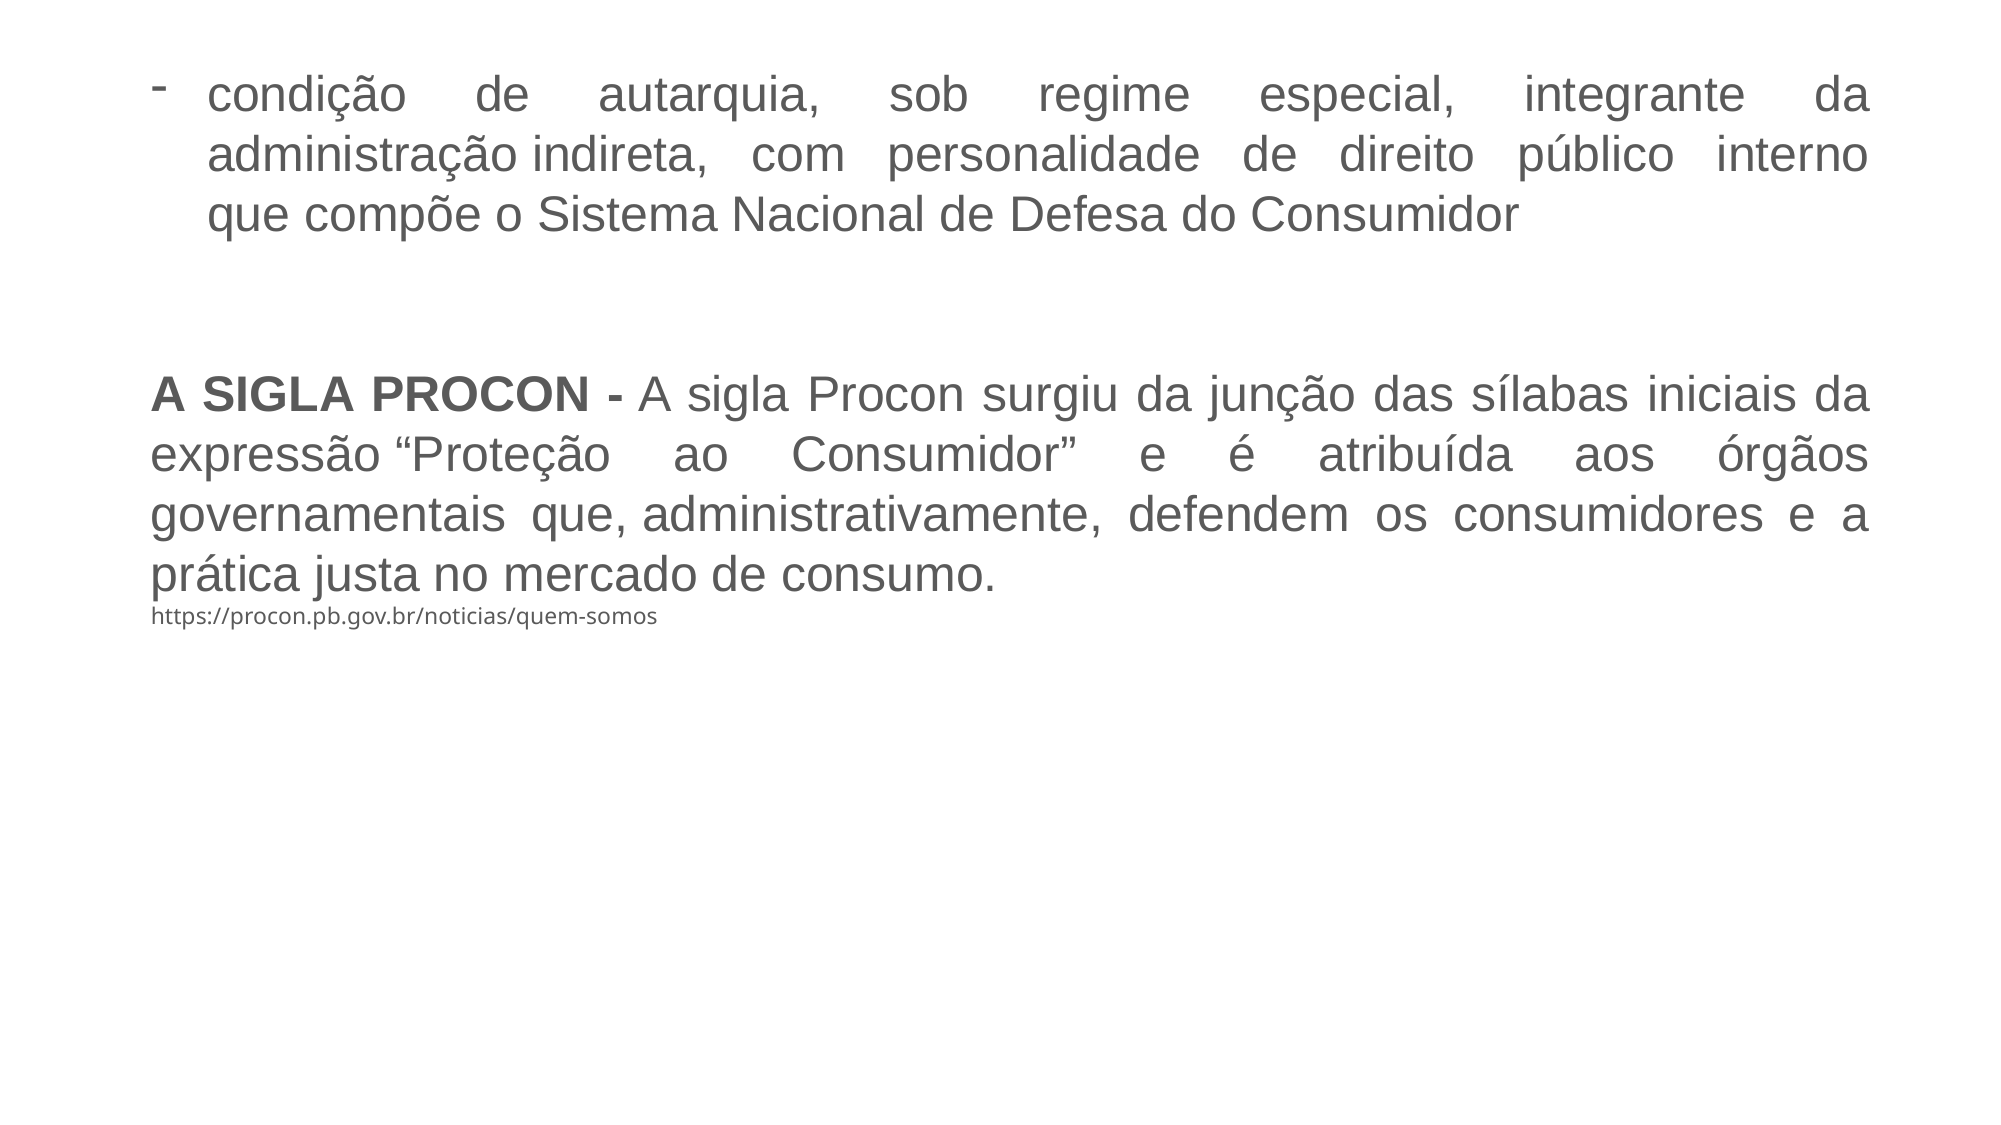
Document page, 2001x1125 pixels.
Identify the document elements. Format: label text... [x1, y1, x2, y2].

text_box condição de autarquia, sob regime especial, integrante da administração indireta, com personalidade de direito público interno que compõe o Sistema Nacional de Defesa do Consumidor A SIGLA PROCON - A sigla Procon surgiu da junção das sílabas iniciais da expressão “Proteção ao Consumidor” e é atribuída aos órgãos governamentais que, administrativamente, defendem os consumidores e a prática justa no mercado de consumo. https://procon.pb.gov.br/noticias/quem-somos [136, 54, 1886, 637]
